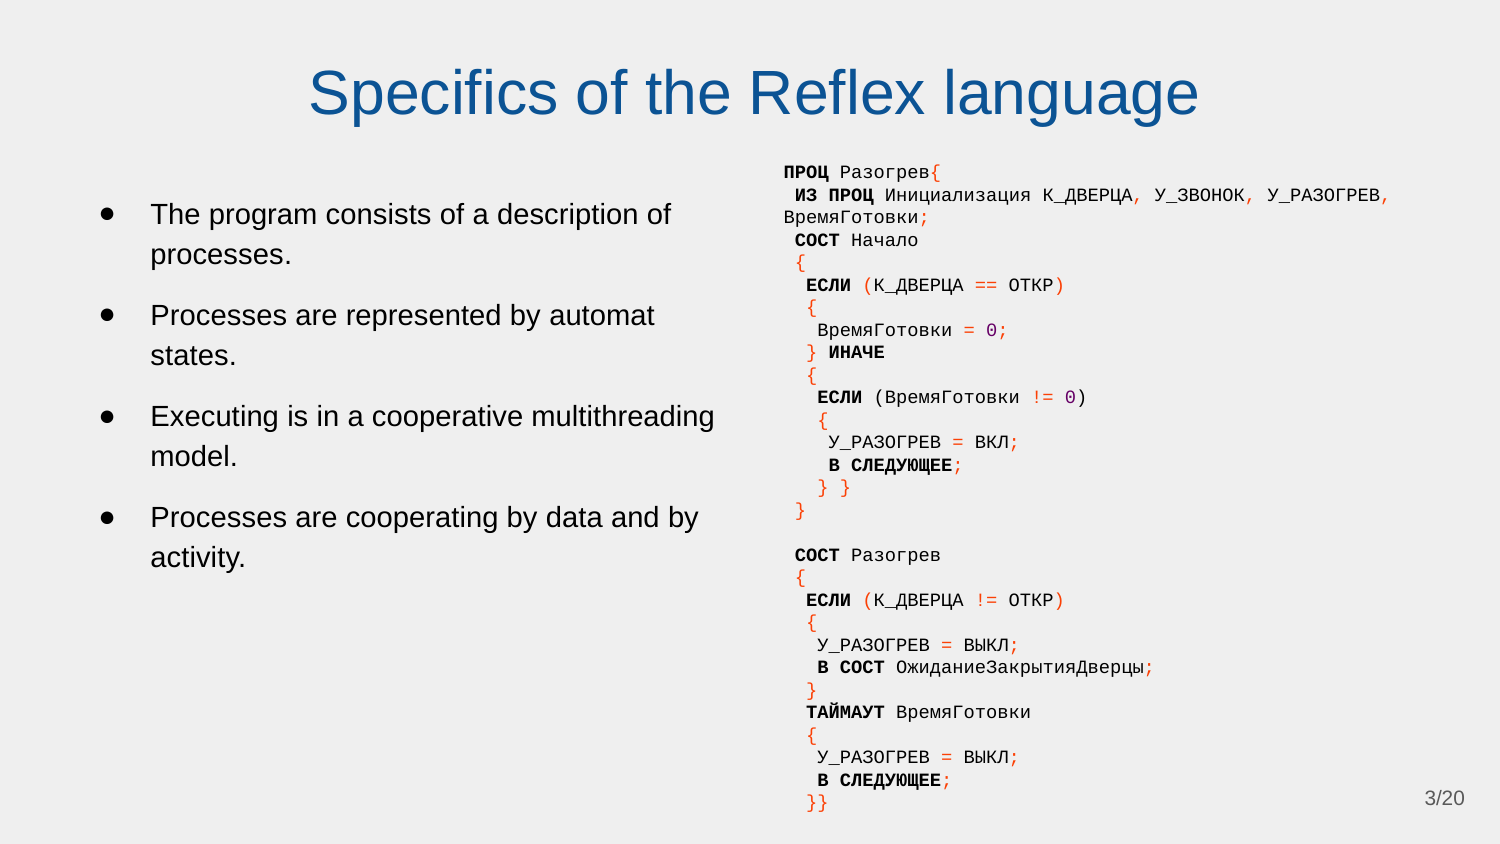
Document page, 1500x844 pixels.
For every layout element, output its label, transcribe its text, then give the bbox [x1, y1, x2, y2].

slide_number 3/20 [1389, 764, 1480, 830]
text_box The program consists of a description of processes. Processes are represented by automat states. Executing is in a cooperative multithreading model. Processes are cooperating by data and by activity. [60, 174, 758, 745]
text_box ПРОЦ Разогрев{ ИЗ ПРОЦ Инициализация К_ДВЕРЦА, У_ЗВОНОК, У_РАЗОГРЕВ, ВремяГотовки; СОСТ Начало { ЕСЛИ (К_ДВЕРЦА == ОТКР) { ВремяГотовки = 0; } ИНАЧЕ { ЕСЛИ (ВремяГотовки != 0) { У_РАЗОГРЕВ = ВКЛ; В СЛЕДУЮЩЕЕ; } } } СОСТ Разогрев { ЕСЛИ (К_ДВЕРЦА != ОТКР) { У_РАЗОГРЕВ = ВЫКЛ; В СОСТ ОжиданиеЗакрытияДверцы; } ТАЙМАУТ ВремяГотовки { У_РАЗОГРЕВ = ВЫКЛ; В СЛЕДУЮЩЕЕ; }} [768, 152, 1426, 820]
title Specifics of the Reflex language [56, 37, 1454, 132]
